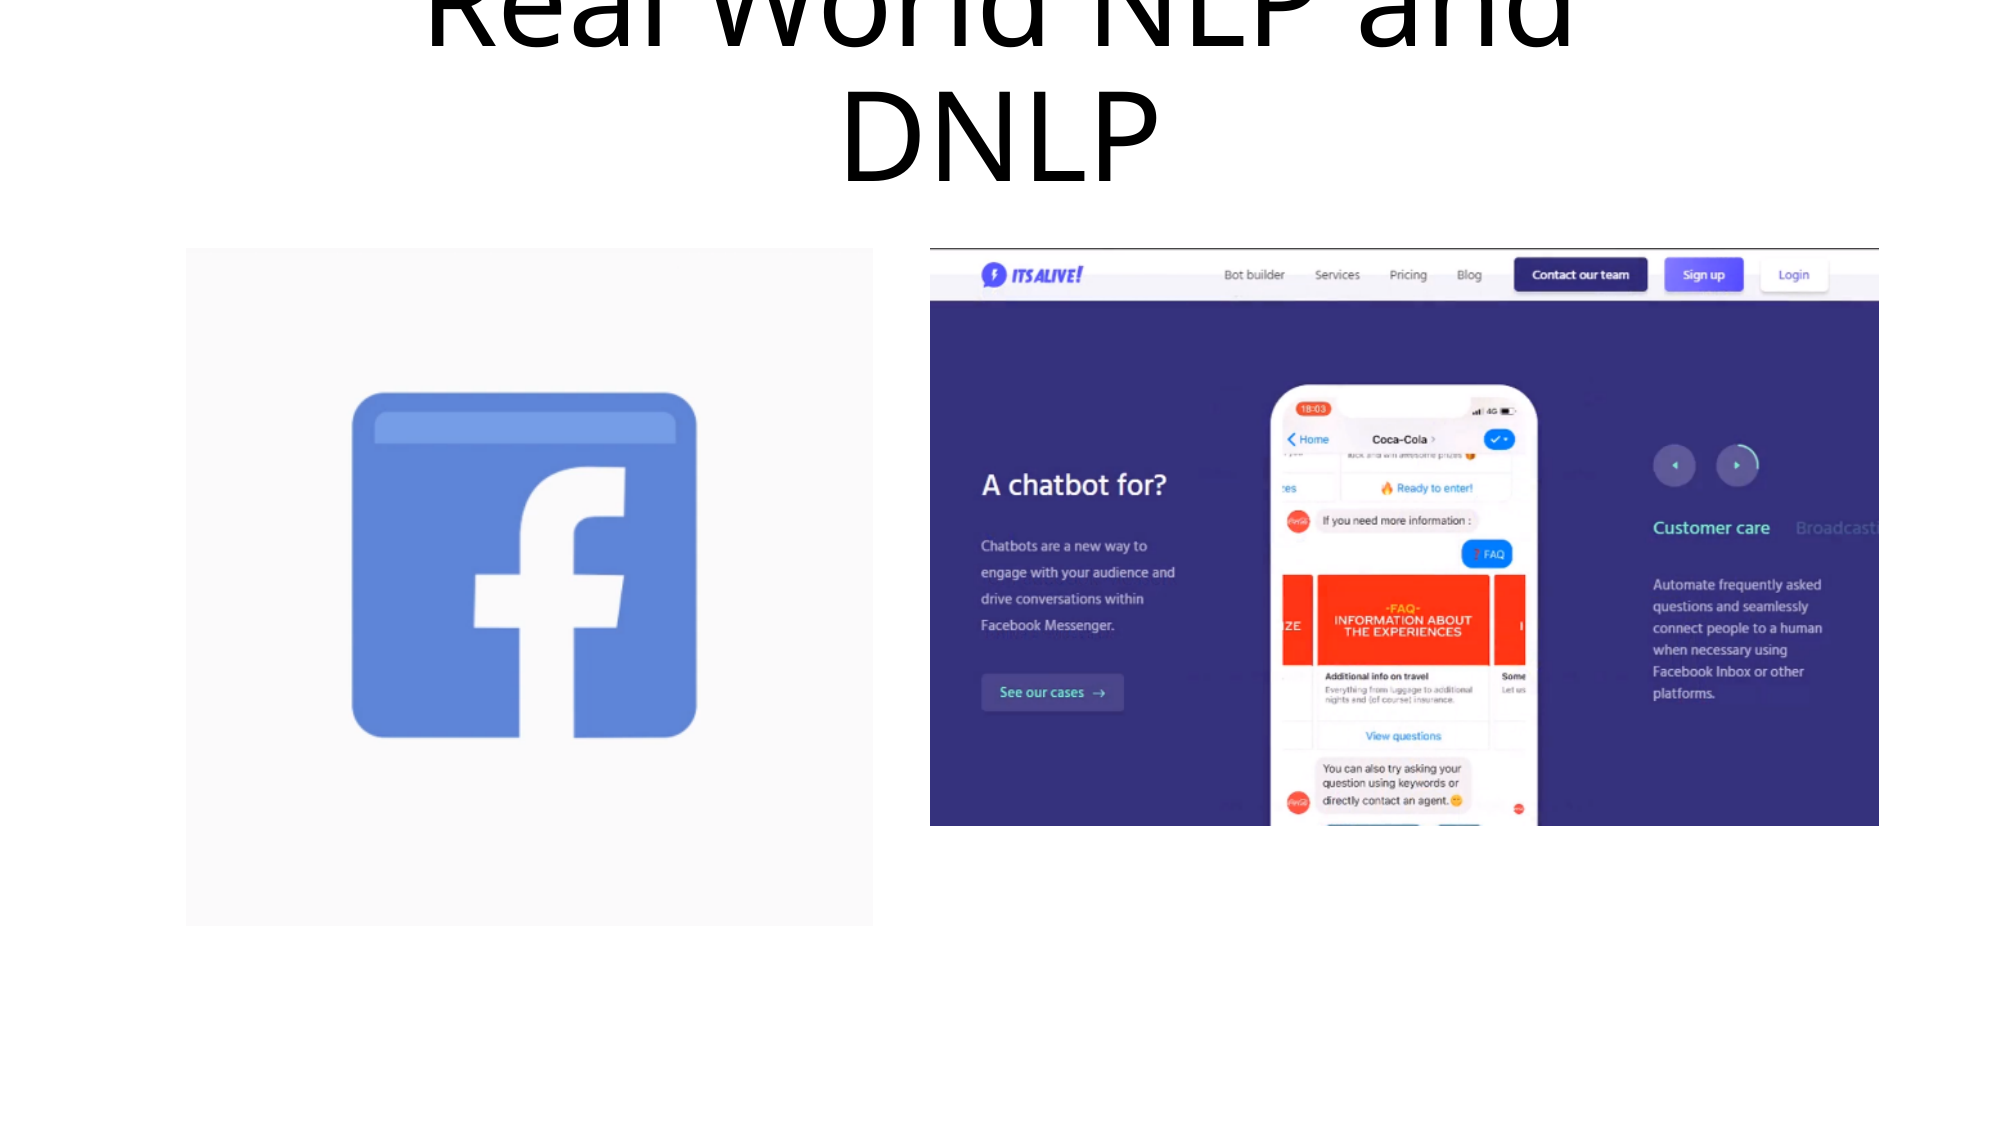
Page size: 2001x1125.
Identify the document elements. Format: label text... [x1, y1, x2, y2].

picture [930, 248, 1879, 826]
picture [186, 248, 873, 926]
title Real World NLP and DNLP [249, 31, 1750, 217]
